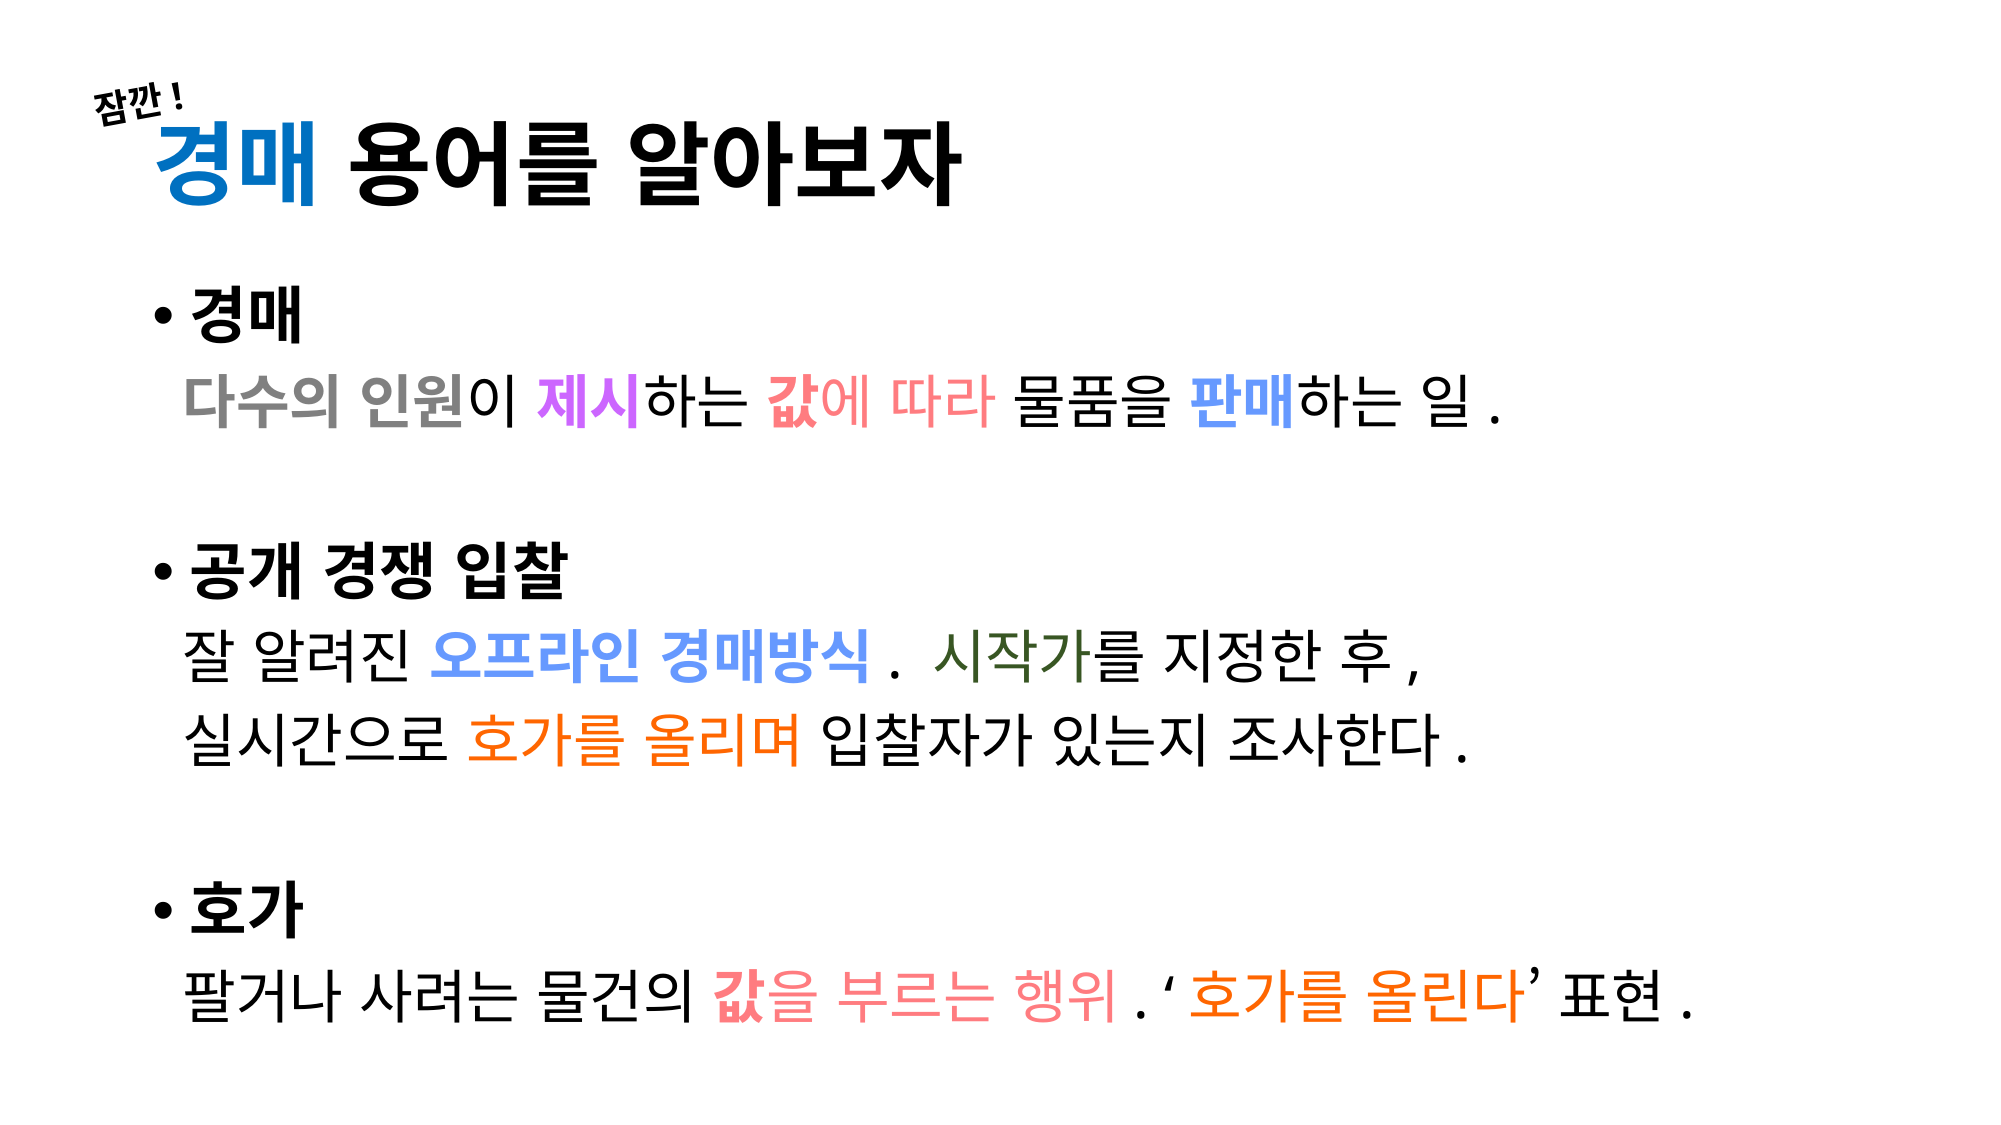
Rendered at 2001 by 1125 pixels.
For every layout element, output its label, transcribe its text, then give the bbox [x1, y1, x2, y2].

list 경매 다수의 인원이 제시하는 값에 따라 물품을 판매하는 일. 공개 경쟁 입찰 잘 알려진 오프라인 경매방식. 시작가를 지정한 후, 실시간으로 호가를 올리며 입찰자가 있는지 조사한다. 호가 팔거나 사려는 물건의 값을 부르는 행위. ‘호가를 올린다’ 표현. [137, 277, 1918, 1055]
text_box 잠깐! [51, 57, 225, 147]
title 경매 용어를 알아보자 [137, 59, 1863, 277]
